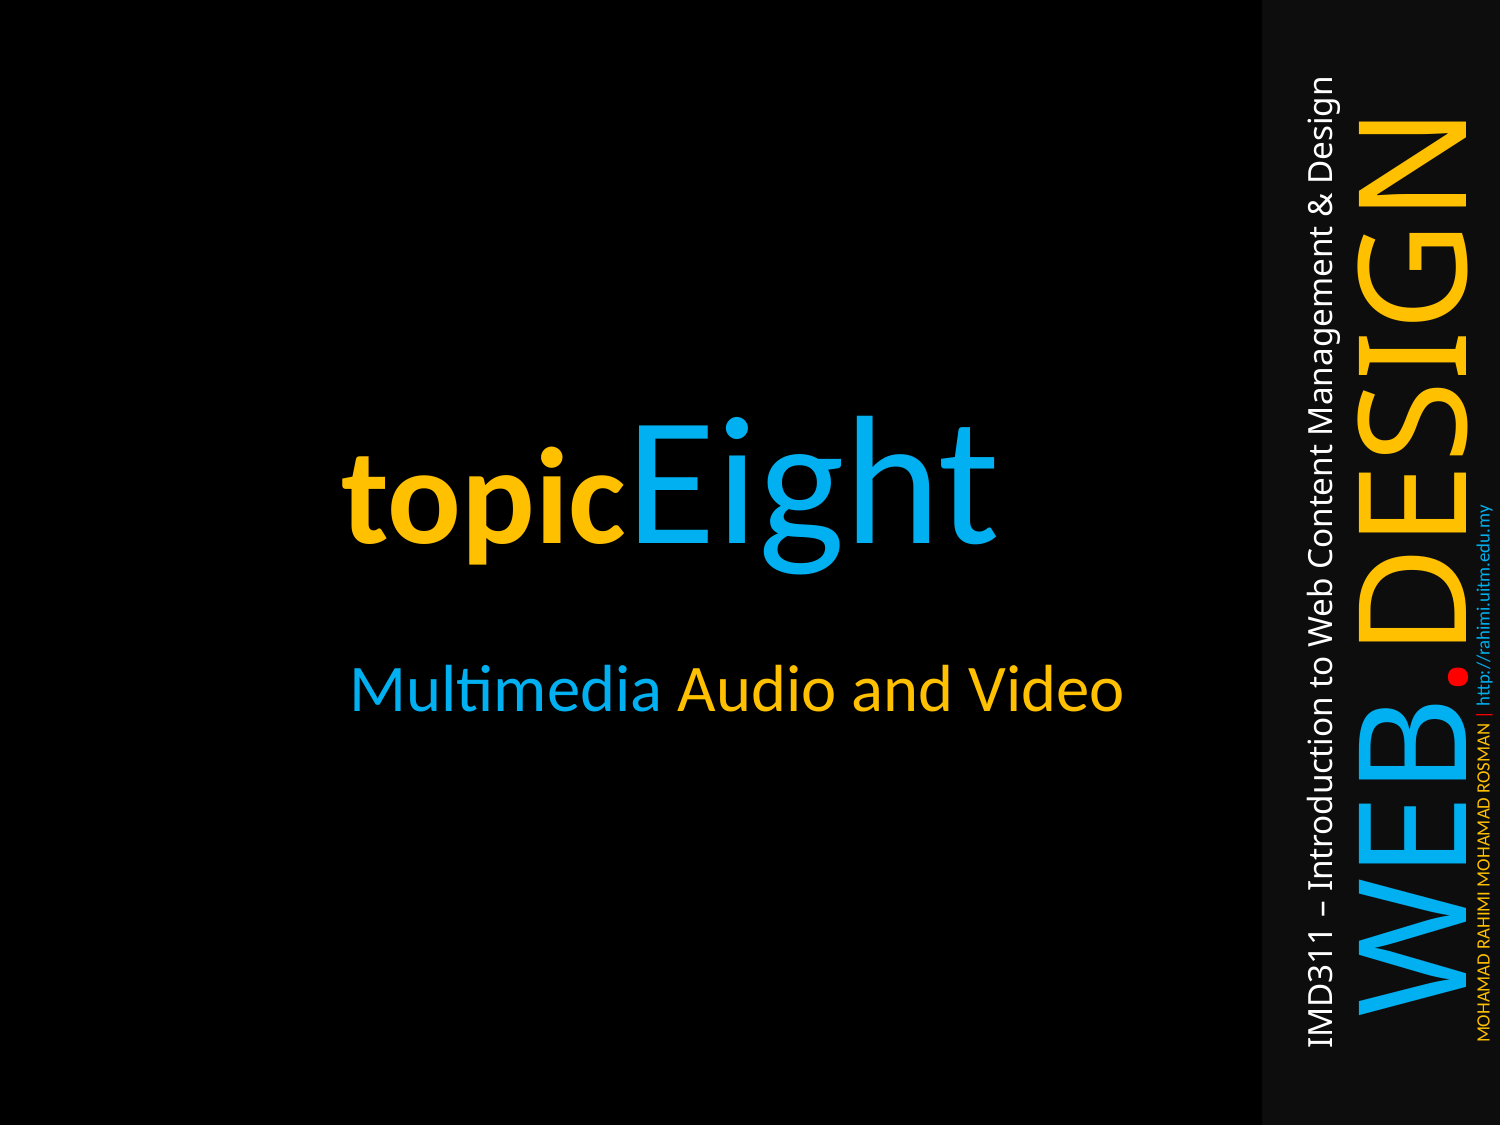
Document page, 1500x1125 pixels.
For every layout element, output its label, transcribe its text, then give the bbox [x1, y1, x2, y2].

subtitle Multimedia Audio and Video [225, 637, 1250, 925]
title topicEight [112, 349, 1250, 591]
